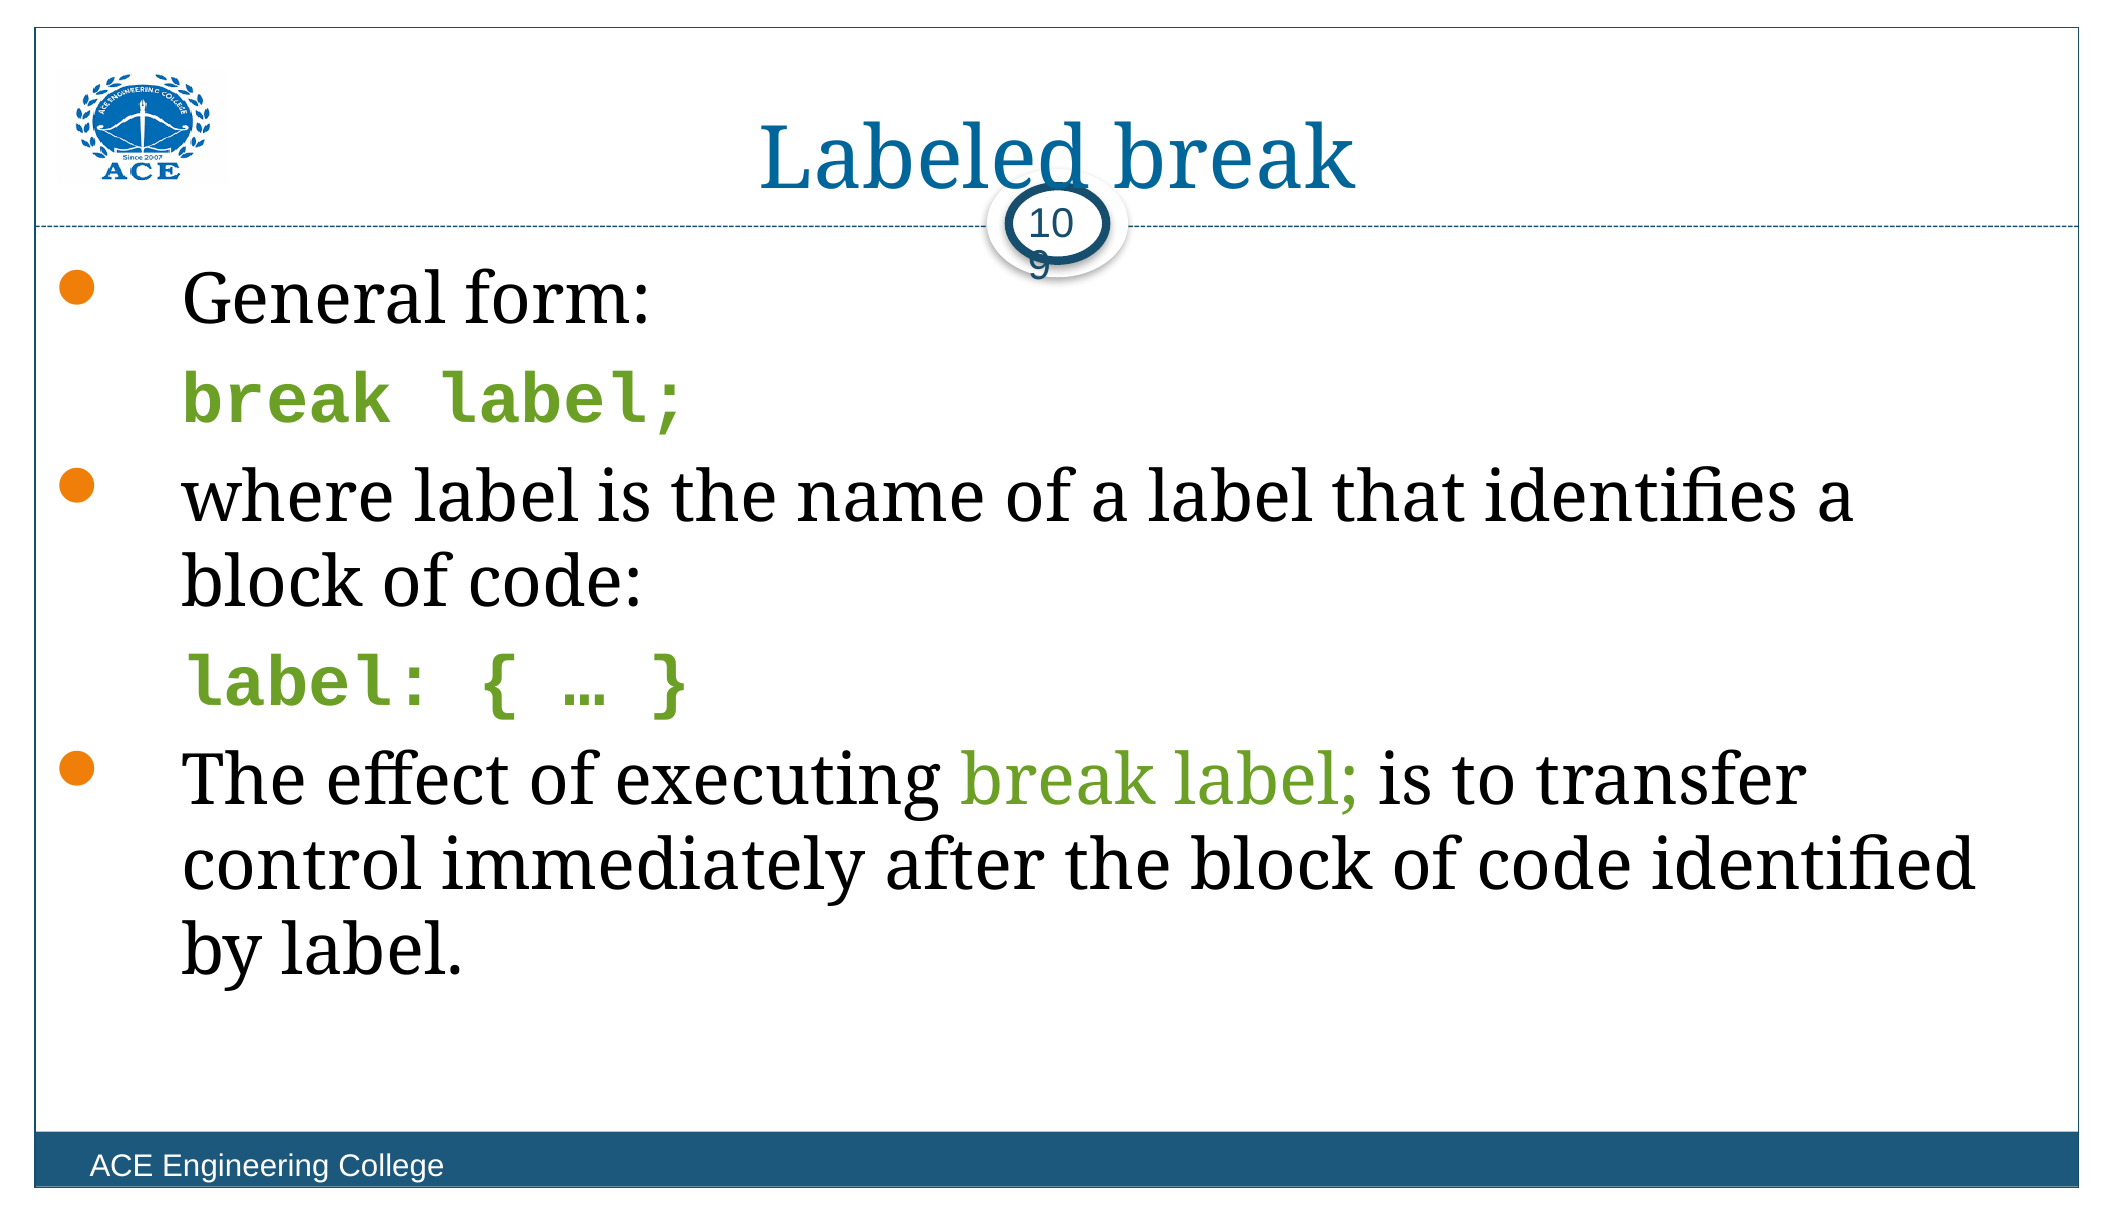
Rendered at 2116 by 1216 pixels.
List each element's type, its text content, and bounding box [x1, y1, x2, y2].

title Labeled break [105, 80, 2010, 217]
list General form: break label; where label is the name of a label that identifies a block of code: label: { … } The effect of executing break label; is to transfer control immediately after the block of code identified by label. [34, 242, 2063, 1121]
slide_number 109 [1008, 217, 1115, 261]
footer ACE Engineering College [70, 1135, 899, 1201]
picture [57, 70, 229, 183]
